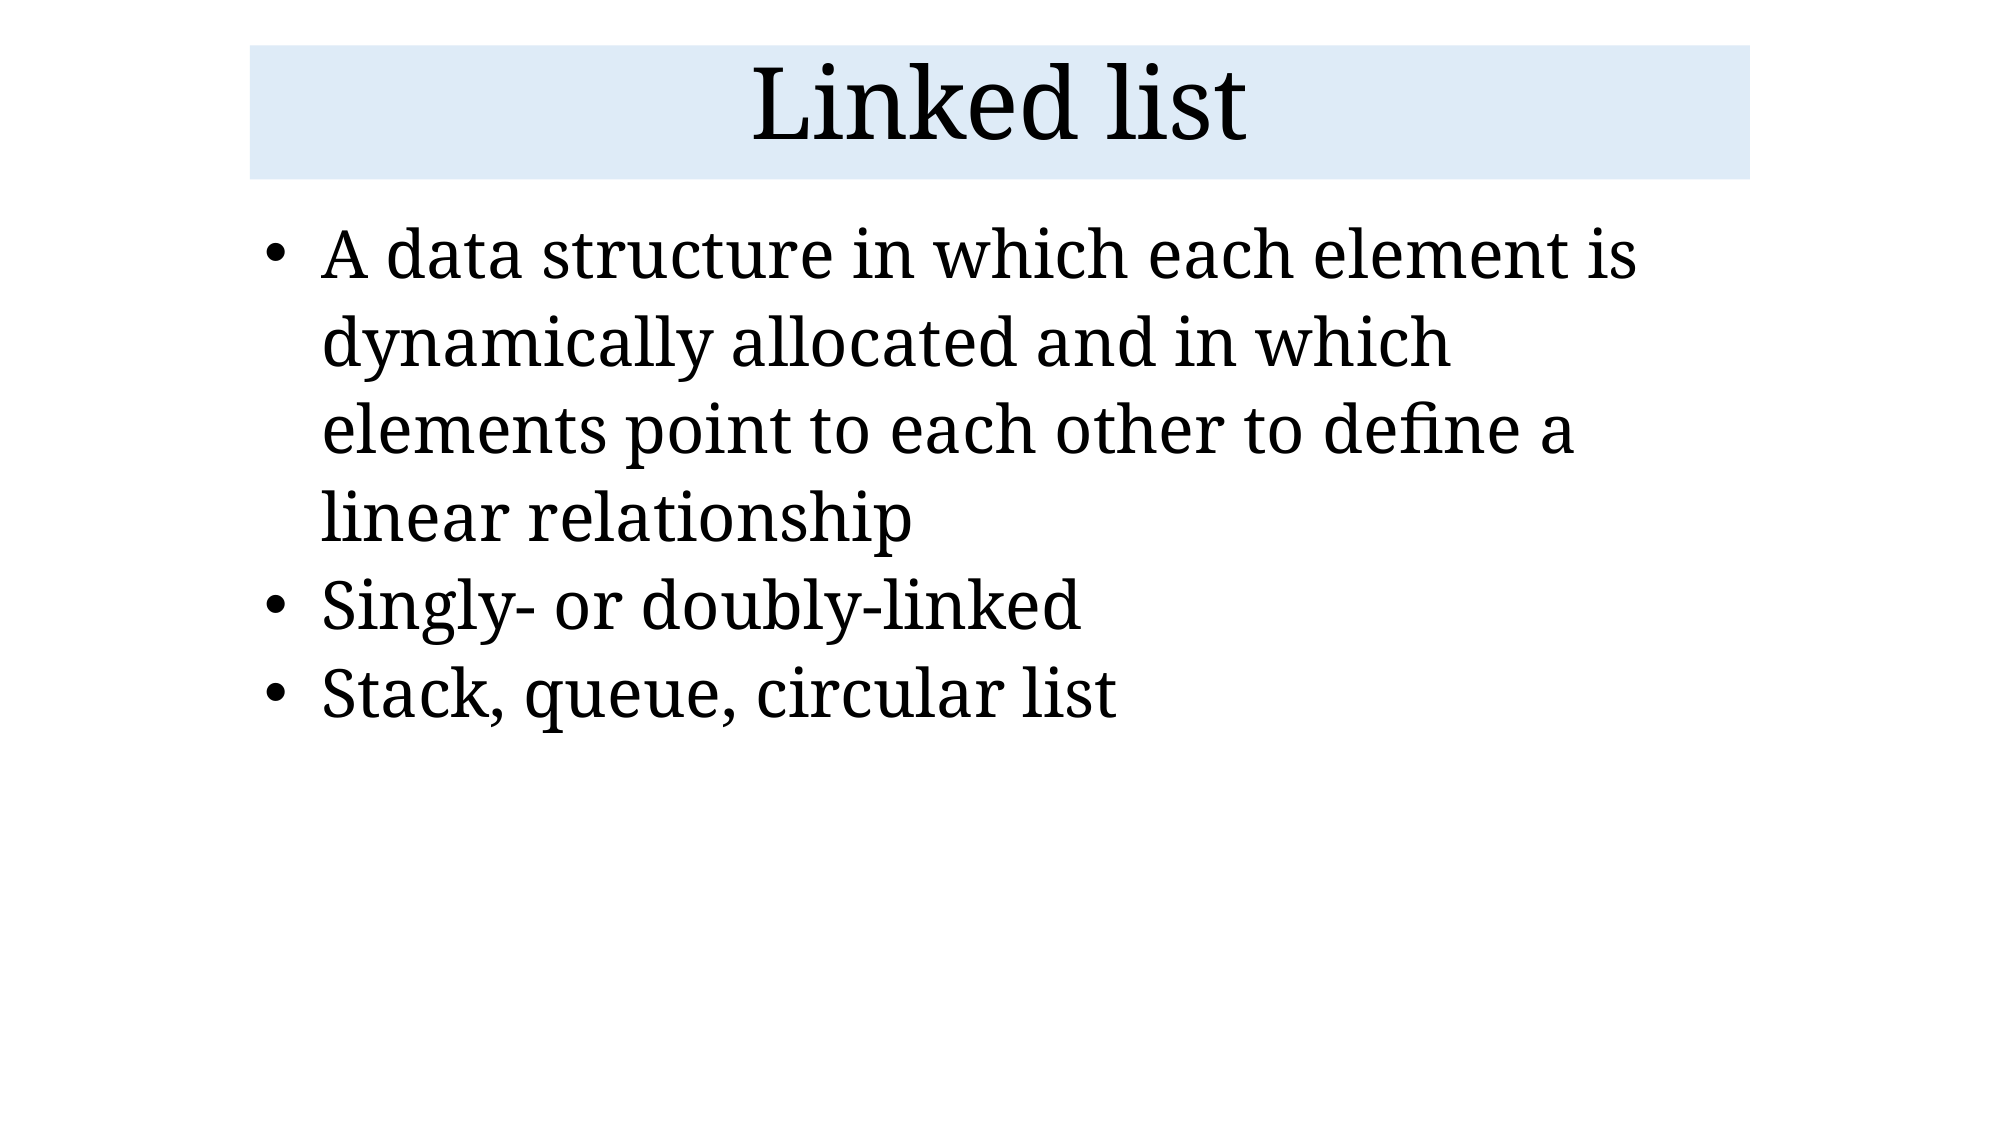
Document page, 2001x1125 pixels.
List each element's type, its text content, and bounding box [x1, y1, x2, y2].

text_box Linked list [249, 45, 1750, 180]
text_box A data structure in which each element is dynamically allocated and in which elements point to each other to define a linear relationship Singly- or doubly-linked Stack, queue, circular list [249, 196, 1750, 739]
